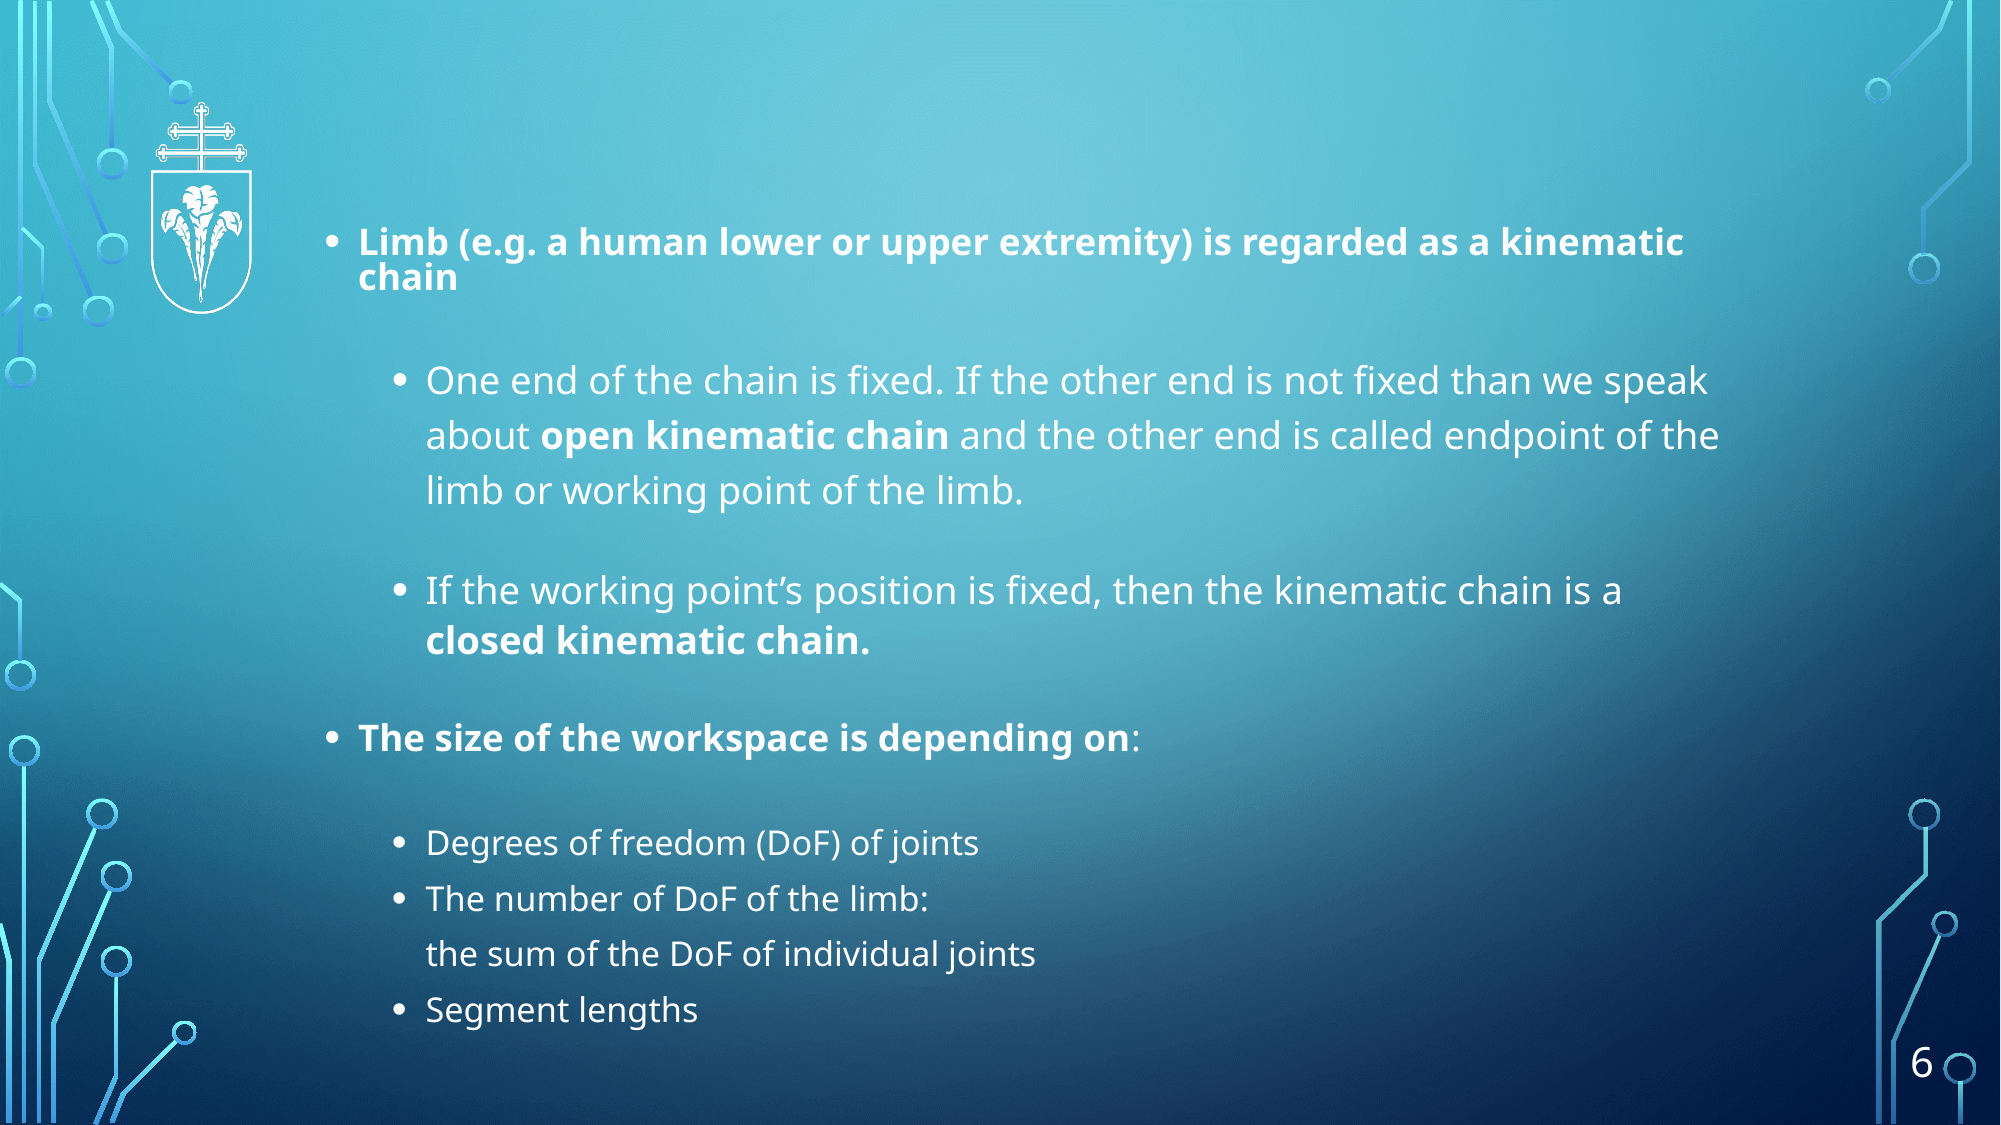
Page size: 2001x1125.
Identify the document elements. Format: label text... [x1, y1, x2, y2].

text_box Limb (e.g. a human lower or upper extremity) is regarded as a kinematic chain One end of the chain is fixed. If the other end is not fixed than we speak about open kinematic chain and the other end is called endpoint of the limb or working point of the limb. If the working point’s position is fixed, then the kinematic chain is a closed kinematic chain. The size of the workspace is depending on: Degrees of freedom (DoF) of joints The number of DoF of the limb: the sum of the DoF of individual joints Segment lengths [309, 219, 1744, 1050]
picture [150, 102, 264, 315]
slide_number 6 [1822, 1034, 1950, 1095]
